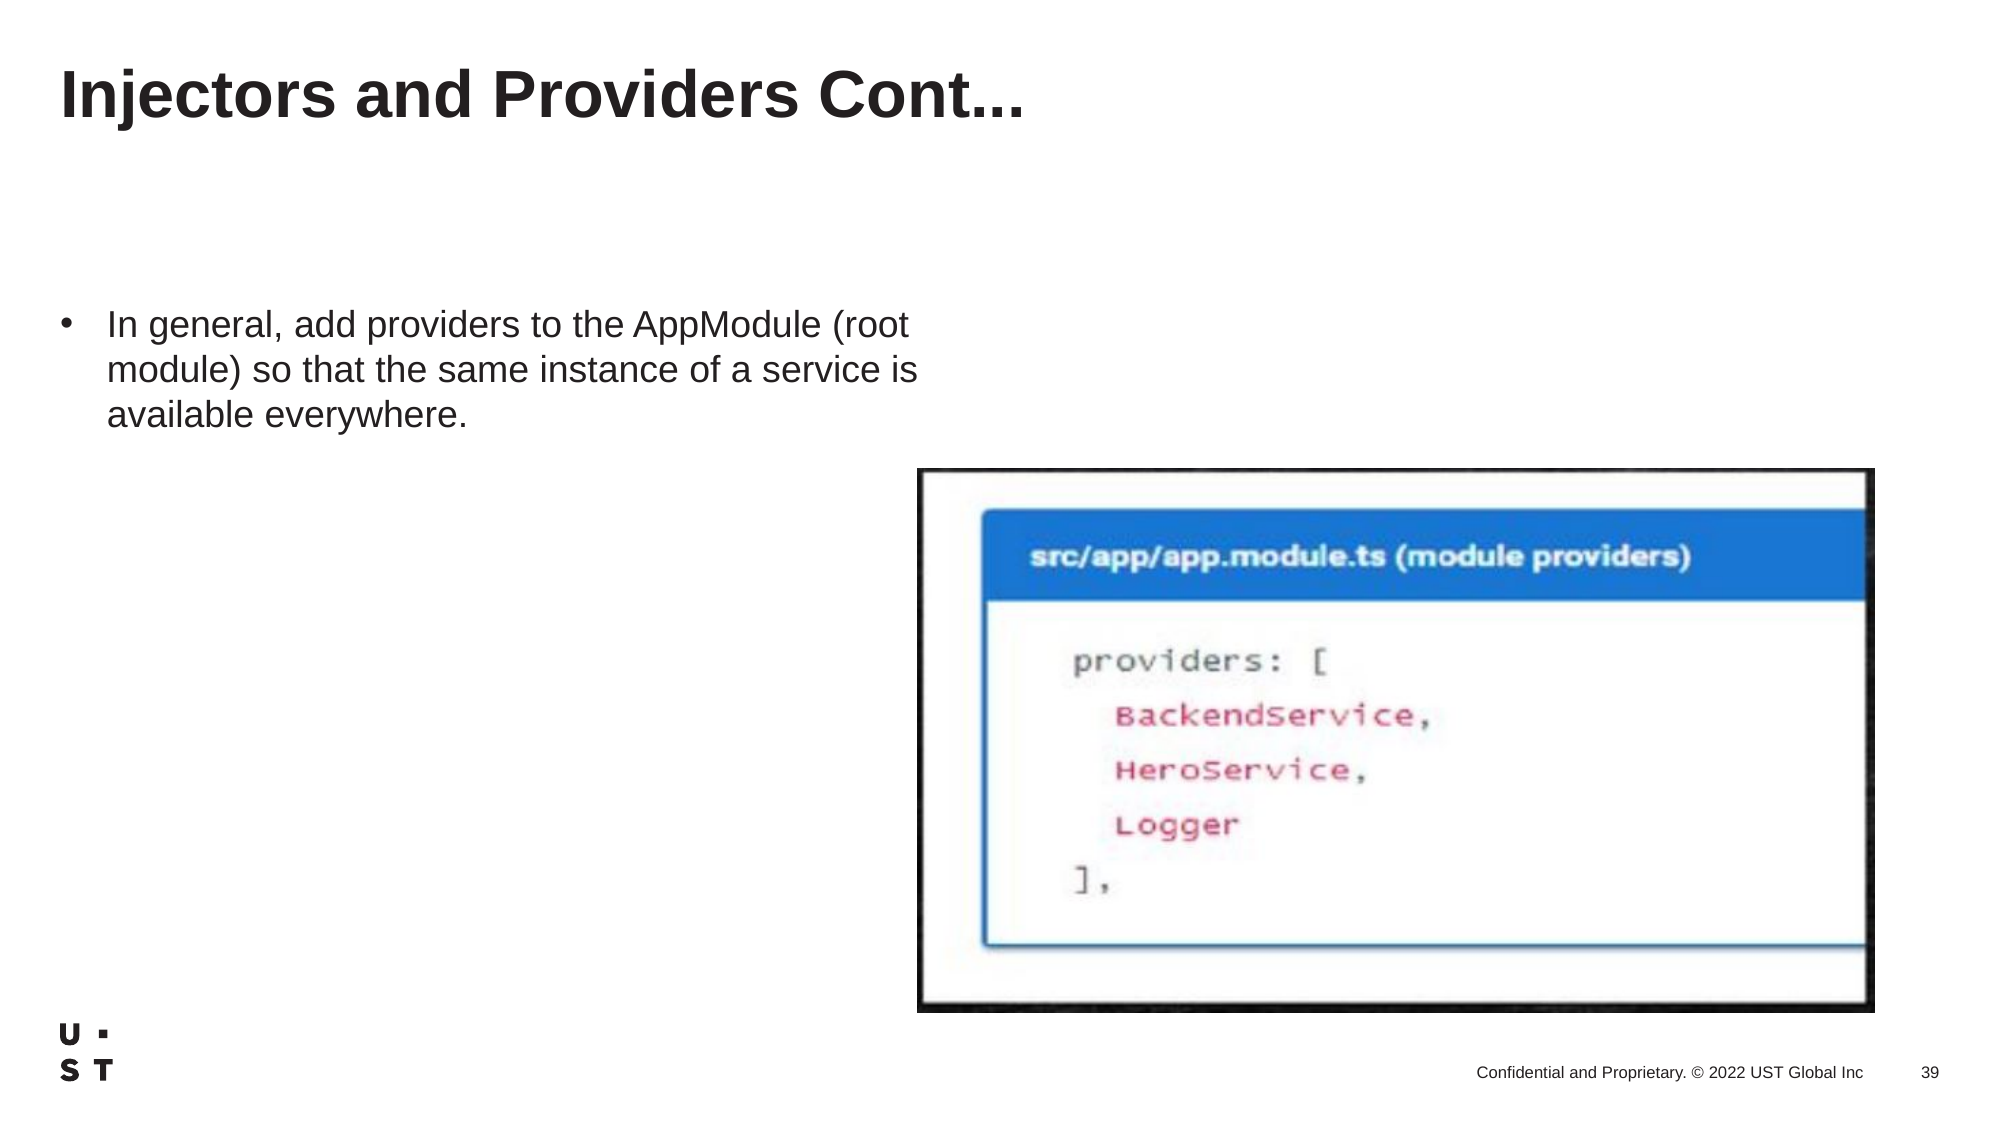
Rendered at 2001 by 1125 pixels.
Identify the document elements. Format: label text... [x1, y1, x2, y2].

list In general, add providers to the AppModule (root module) so that the same instance of a service is available everywhere. [60, 299, 1940, 998]
title Injectors and Providers Cont... [60, 60, 1940, 210]
picture [917, 467, 1875, 1014]
